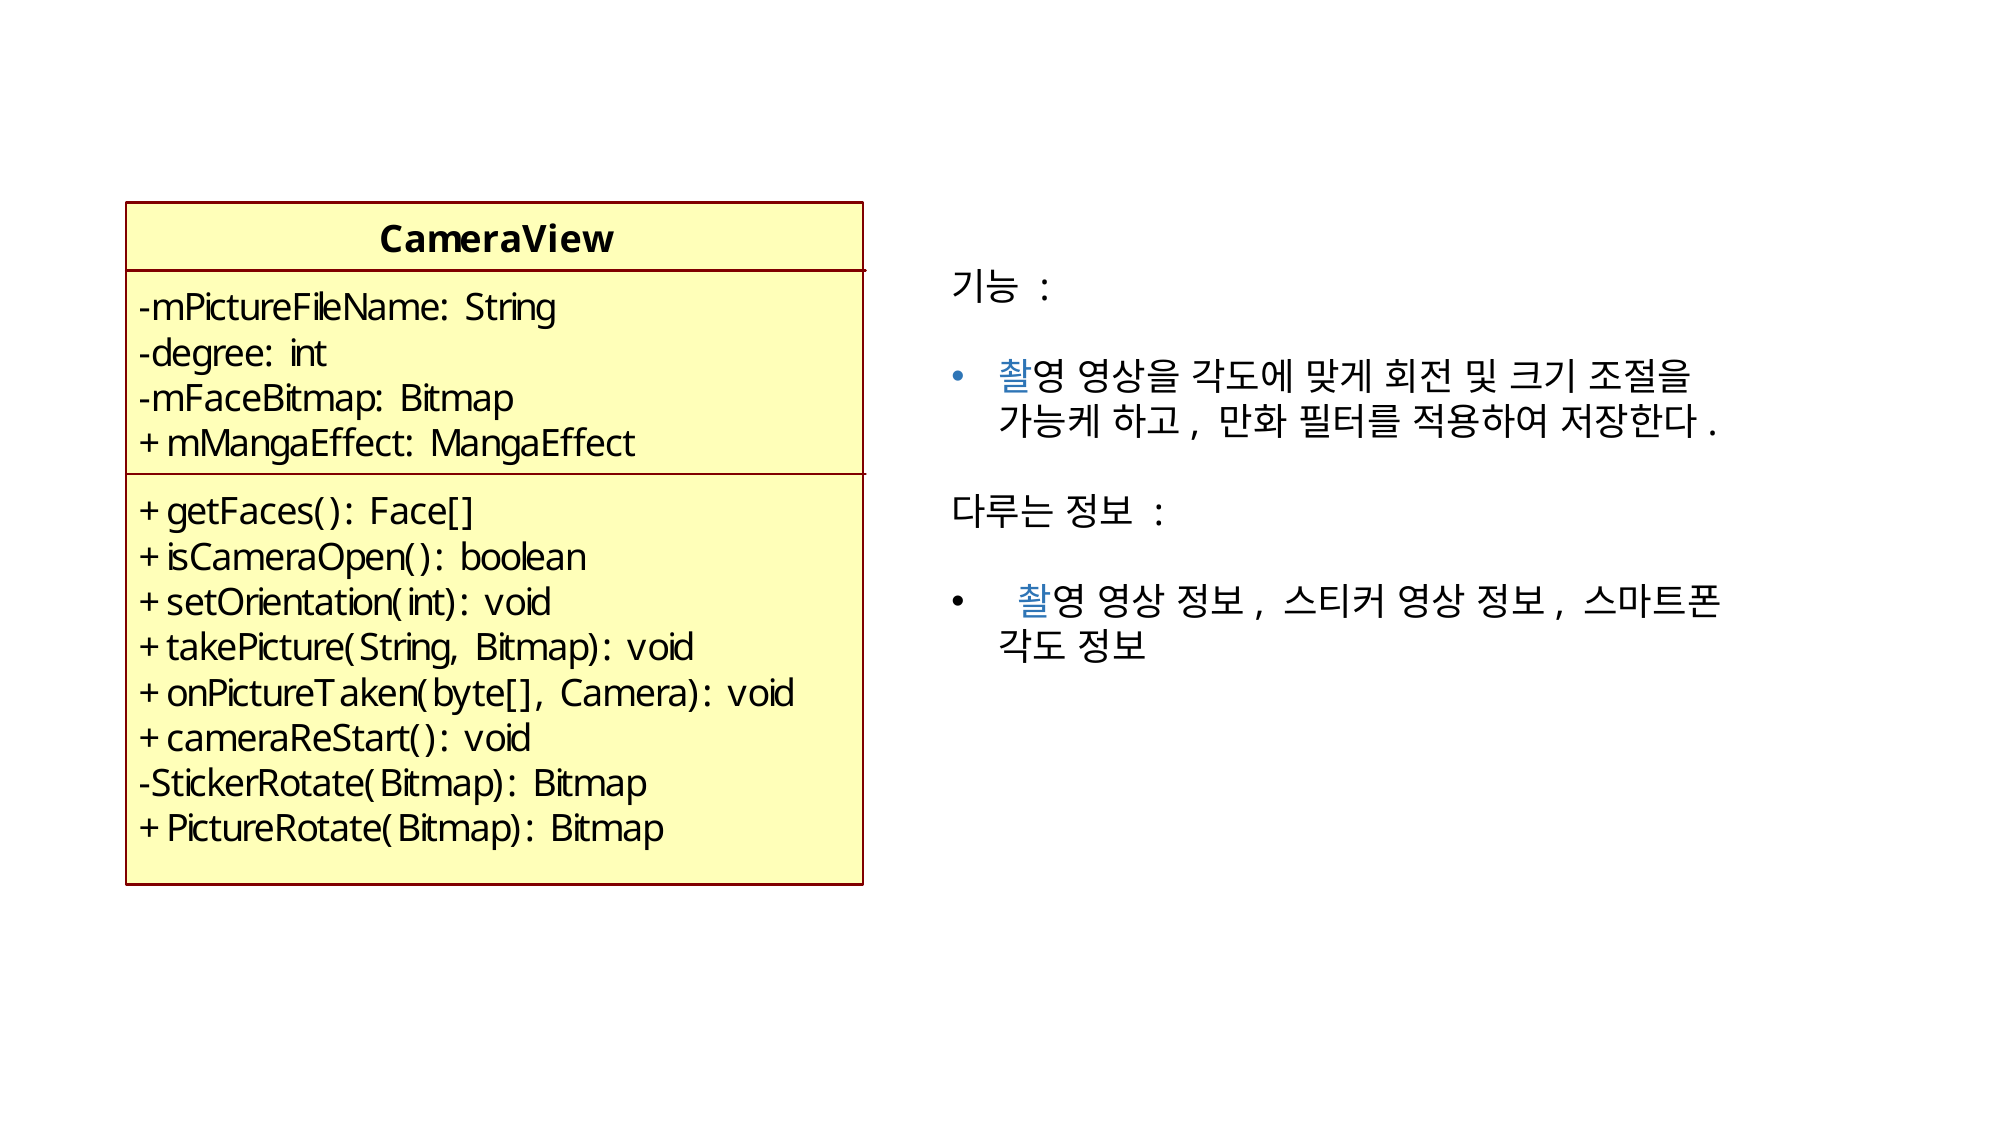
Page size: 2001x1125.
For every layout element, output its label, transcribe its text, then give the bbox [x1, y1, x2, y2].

text_box 기능 : 촬영 영상을 각도에 맞게 회전 및 크기 조절을 가능케 하고, 만화 필터를 적용하여 저장한다. 다루는 정보 : 촬영 영상 정보, 스티커 영상 정보, 스마트폰 각도 정보 [936, 255, 1813, 676]
picture [75, 151, 916, 938]
